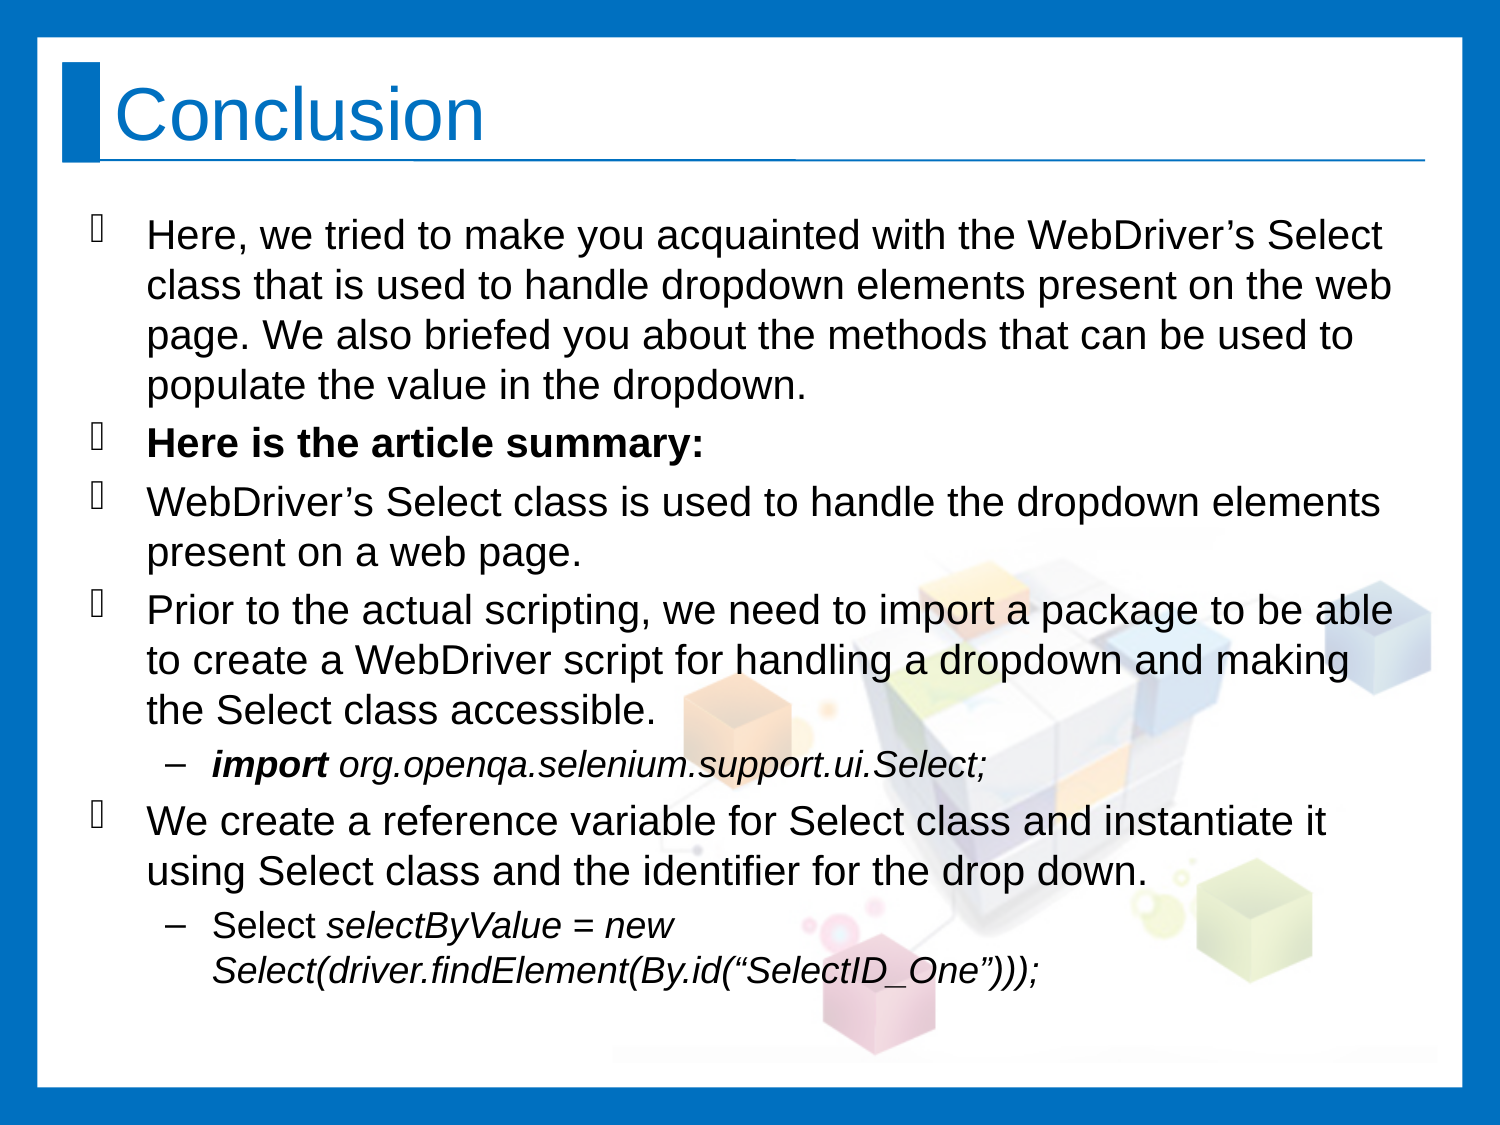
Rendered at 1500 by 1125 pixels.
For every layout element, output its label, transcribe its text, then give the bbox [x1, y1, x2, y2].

title Conclusion [99, 44, 1438, 176]
list Here, we tried to make you acquainted with the WebDriver’s Select class that is used to handle dropdown elements present on the web page. We also briefed you about the methods that can be used to populate the value in the dropdown. Here is the article summary: WebDriver’s Select class is used to handle the dropdown elements present on a web page. Prior to the actual scripting, we need to import a package to be able to create a WebDriver script for handling a dropdown and making the Select class accessible. import org.openqa.selenium.support.ui.Select; We create a reference variable for Select class and instantiate it using Select class and the identifier for the drop down. Select selectByValue = new Select(driver.findElement(By.id(“SelectID_One”))); [74, 199, 1426, 1051]
